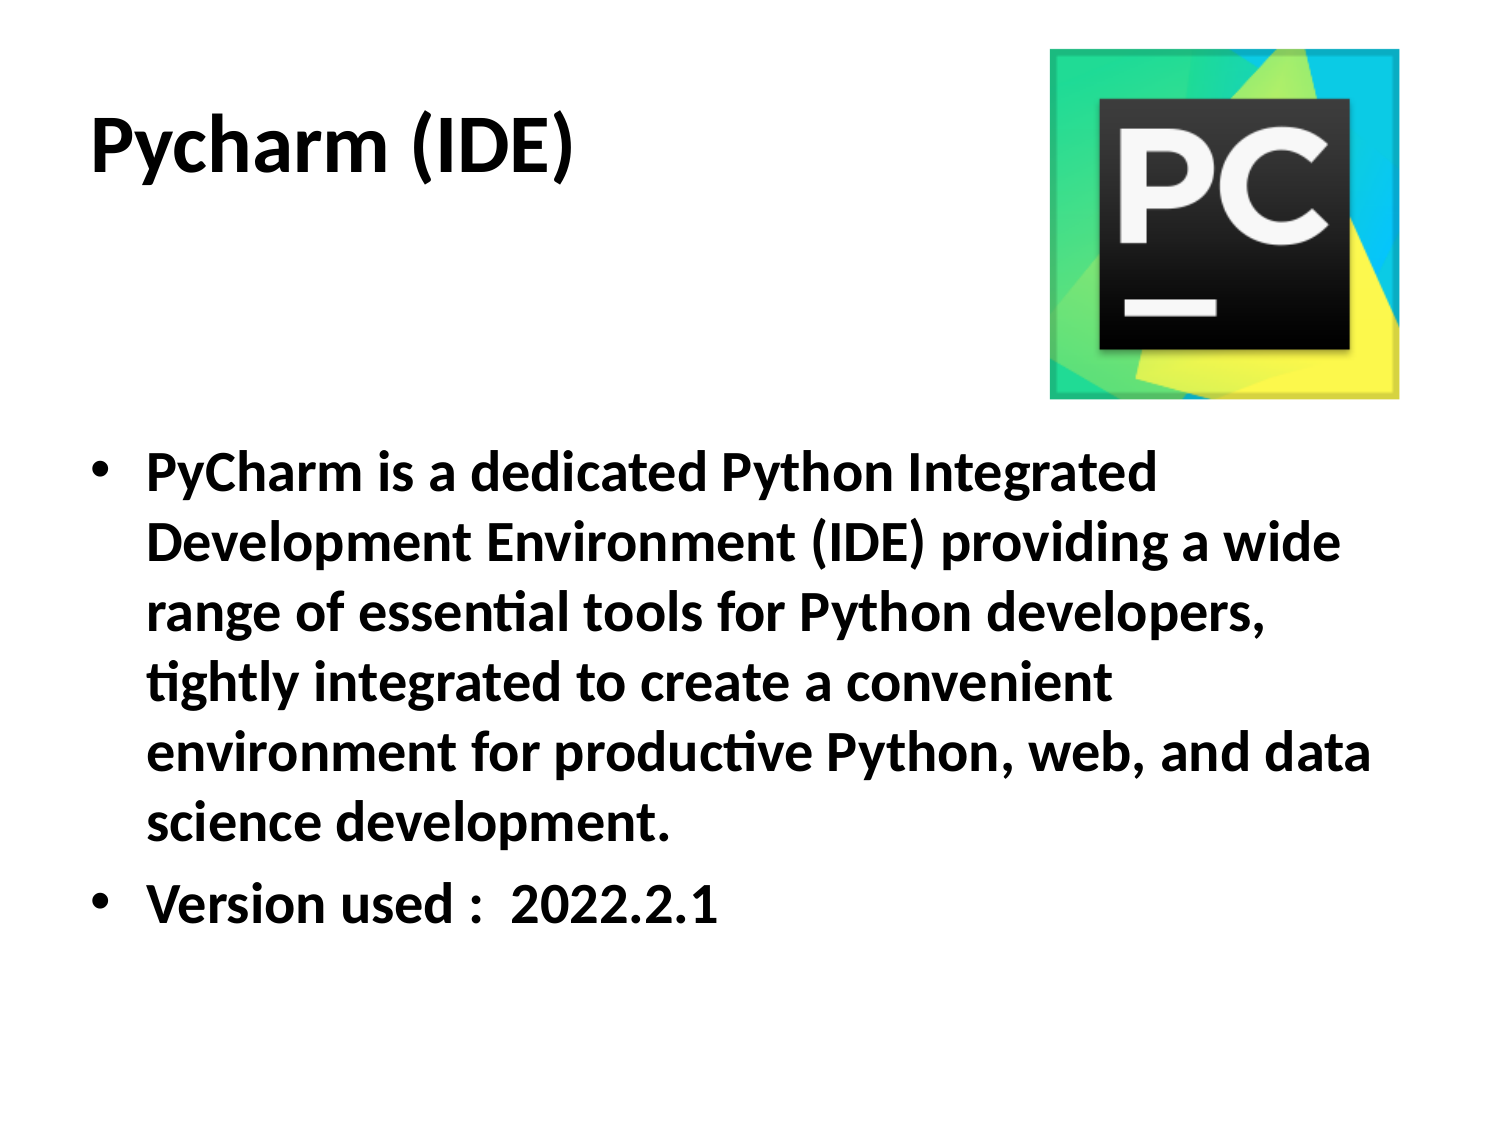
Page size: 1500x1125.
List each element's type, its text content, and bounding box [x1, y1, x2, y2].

title Pycharm (IDE) [75, 45, 1019, 233]
picture [1024, 24, 1426, 426]
list PyCharm is a dedicated Python Integrated Development Environment (IDE) providing a wide range of essential tools for Python developers, tightly integrated to create a convenient environment for productive Python, web, and data science development. Version used : 2022.2.1 [75, 262, 1425, 1005]
